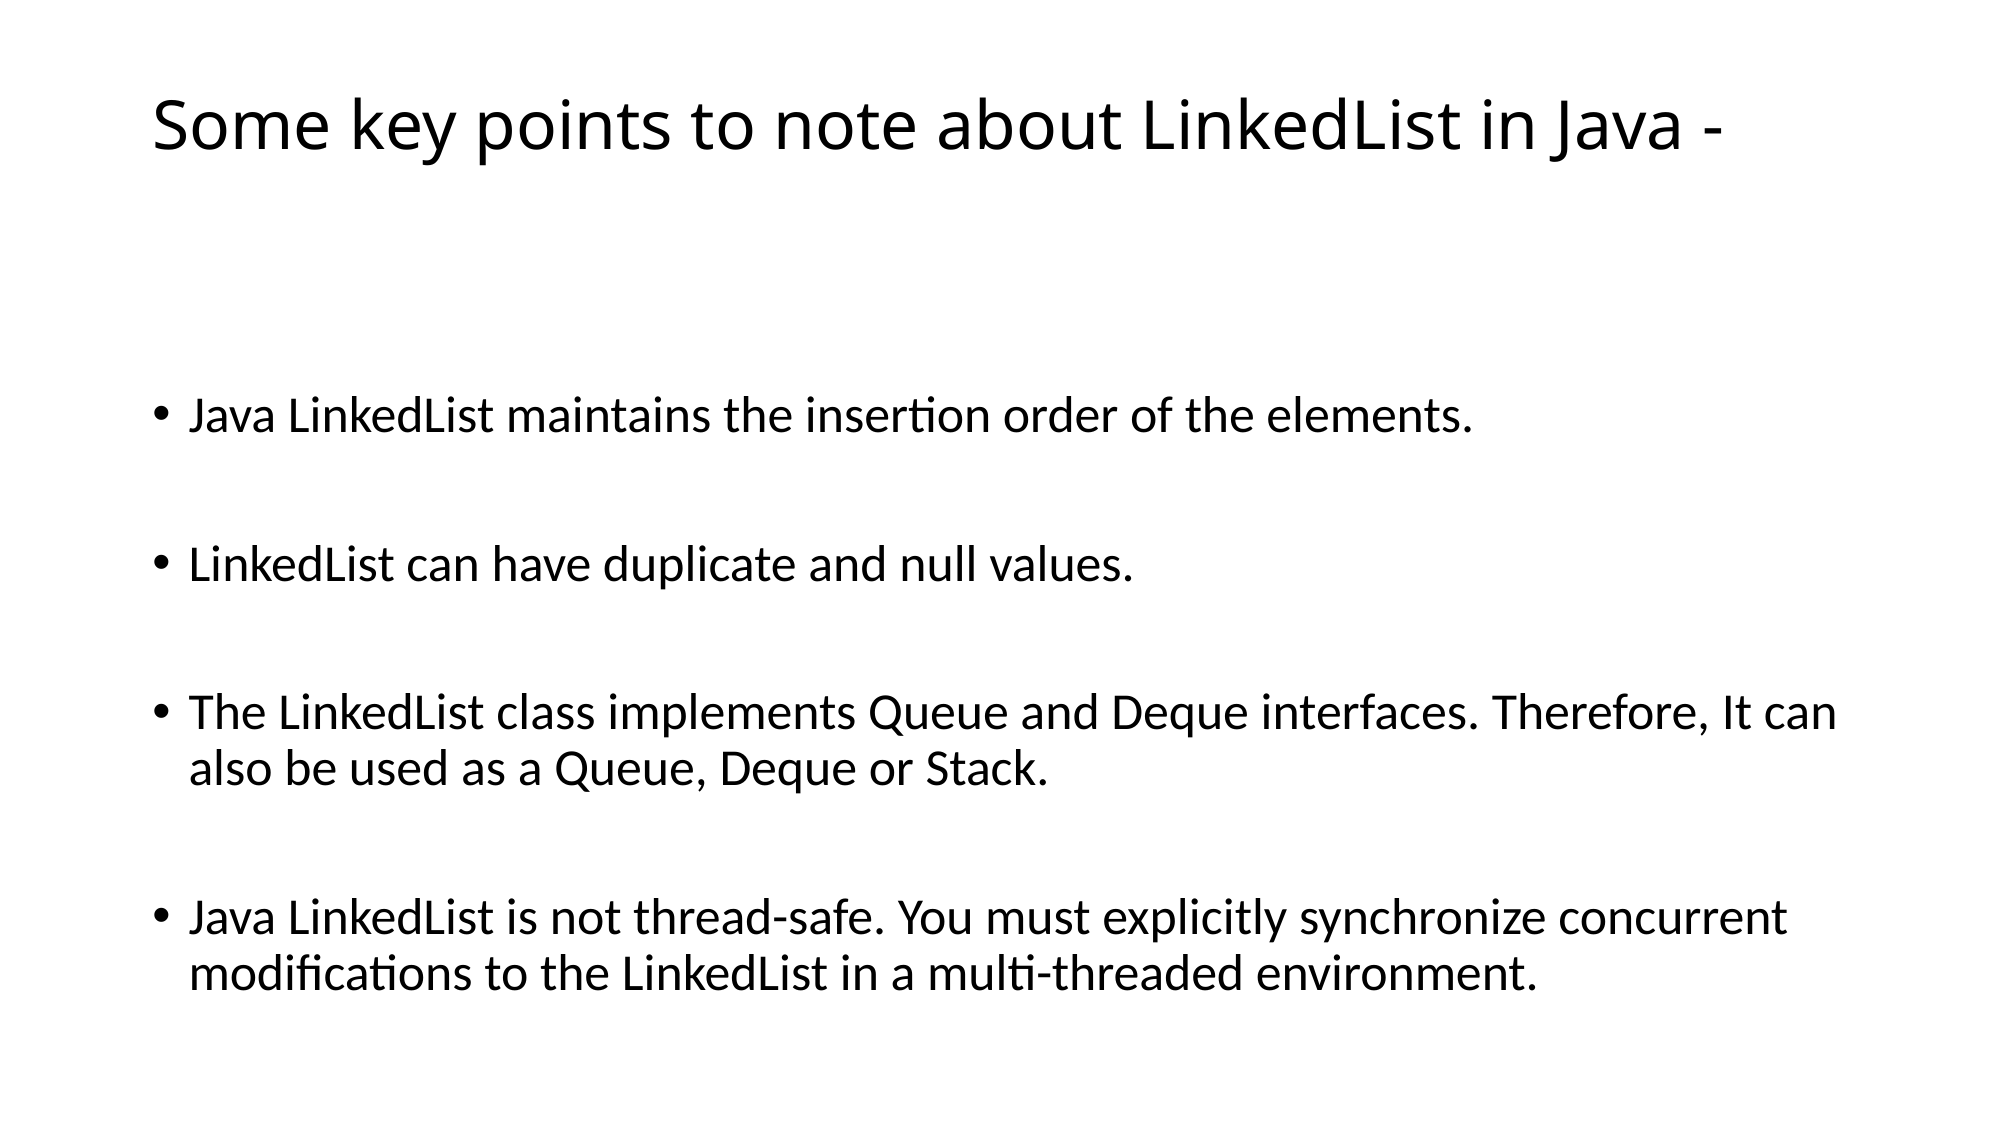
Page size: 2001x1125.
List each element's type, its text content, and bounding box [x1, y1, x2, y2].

list Java LinkedList maintains the insertion order of the elements. LinkedList can have duplicate and null values. The LinkedList class implements Queue and Deque interfaces. Therefore, It can also be used as a Queue, Deque or Stack. Java LinkedList is not thread-safe. You must explicitly synchronize concurrent modifications to the LinkedList in a multi-threaded environment. [137, 299, 1863, 1014]
title Some key points to note about LinkedList in Java - [137, 59, 1863, 278]
